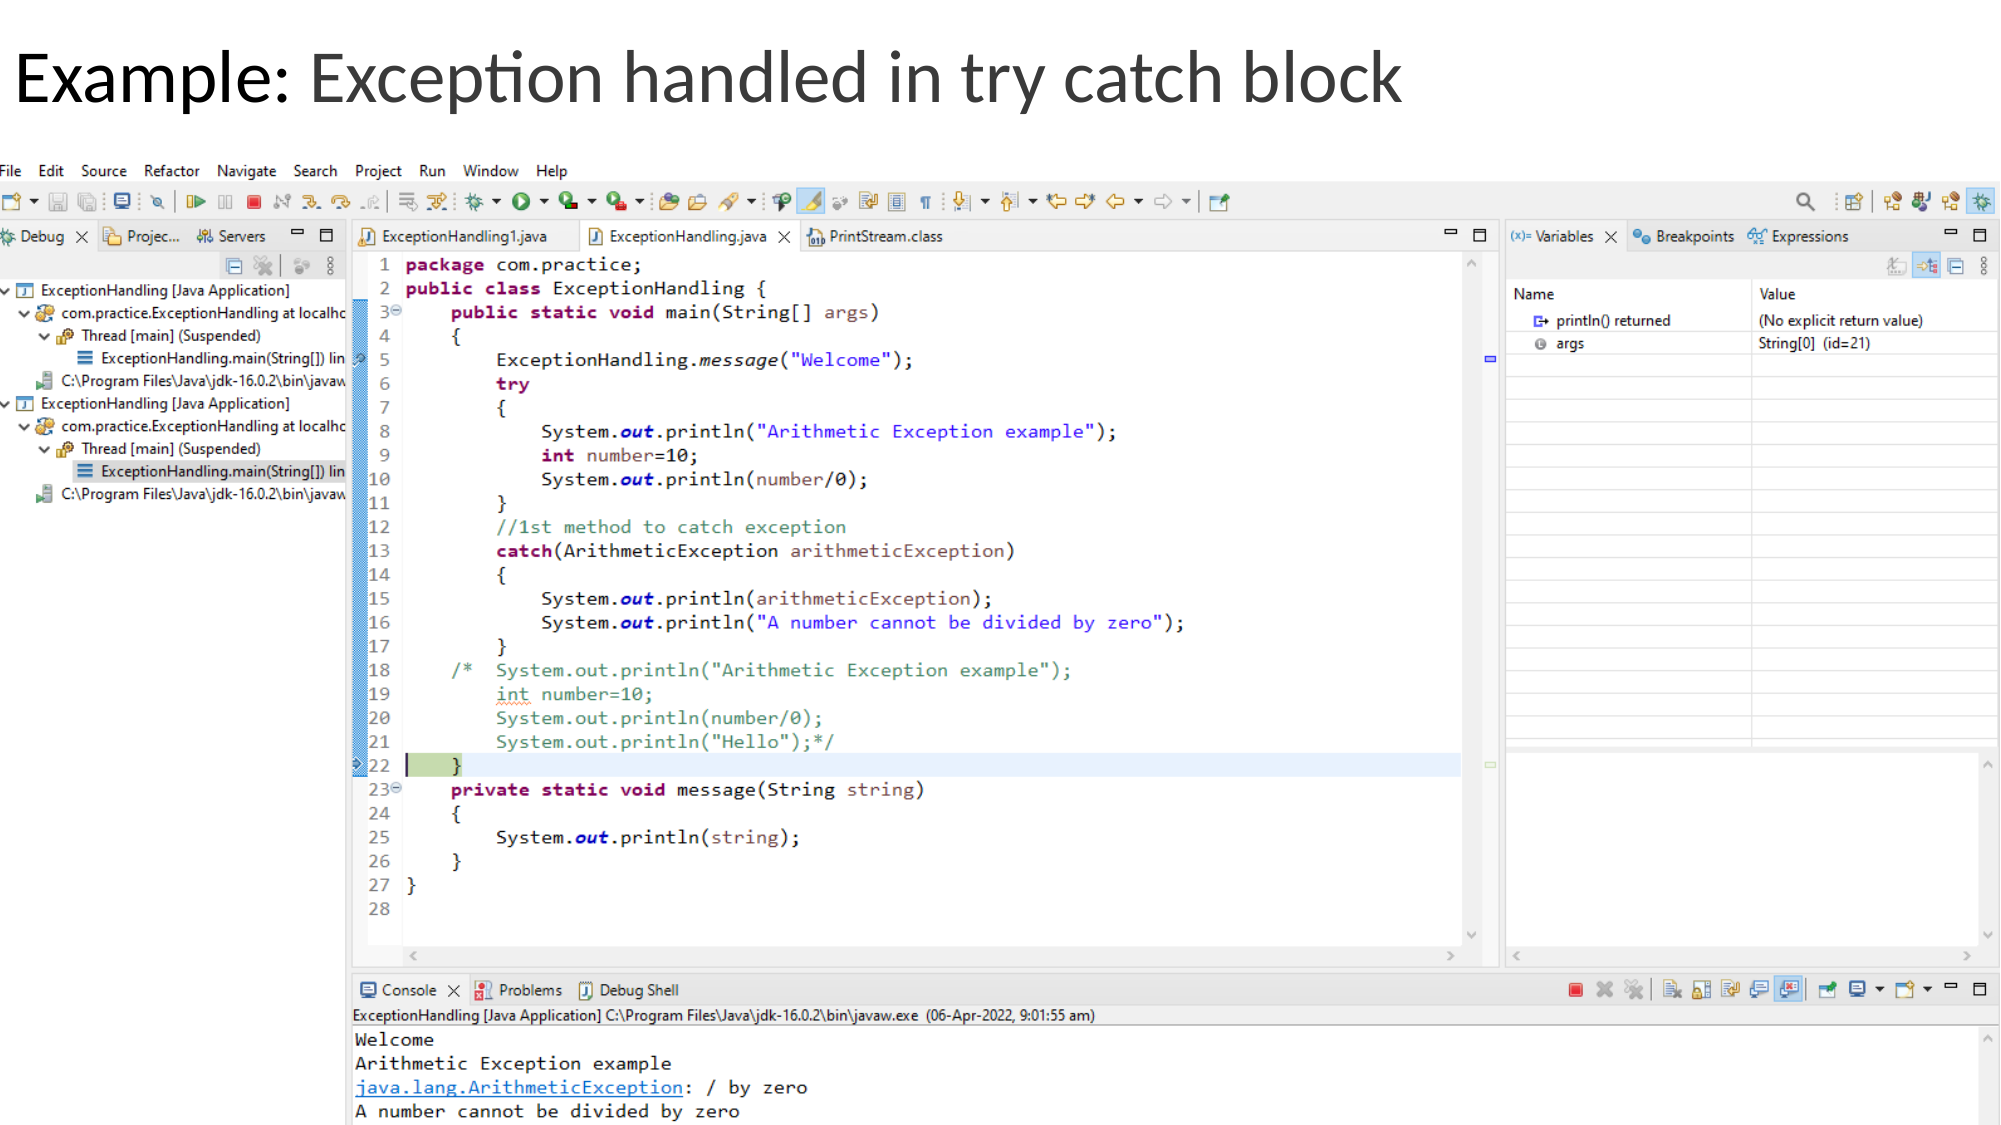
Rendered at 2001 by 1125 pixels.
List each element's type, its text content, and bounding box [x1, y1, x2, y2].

text_box Example: Exception handled in try catch block [0, 13, 1840, 125]
picture [0, 160, 2000, 1125]
